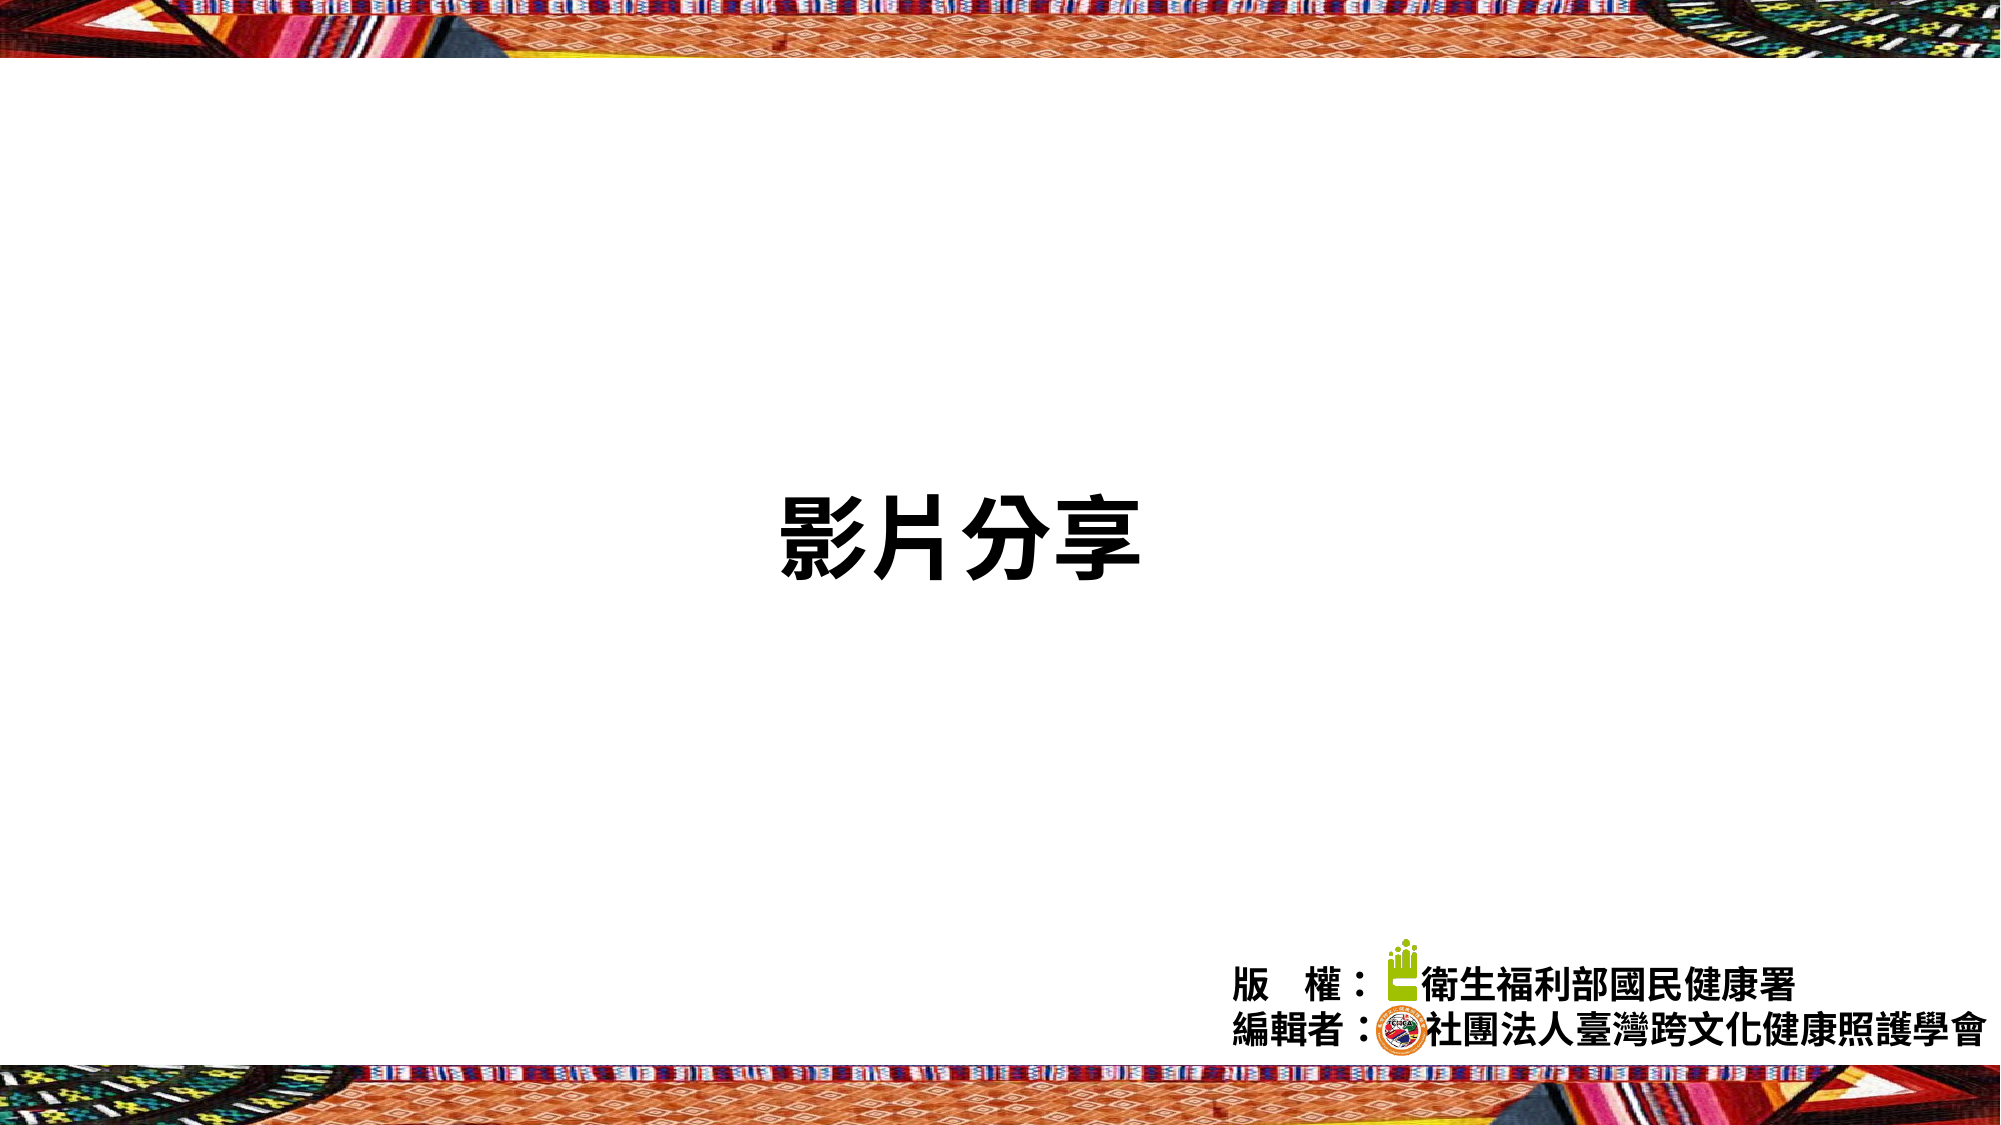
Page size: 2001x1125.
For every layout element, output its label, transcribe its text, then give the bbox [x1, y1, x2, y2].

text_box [1218, 939, 2000, 1060]
picture [0, 0, 2001, 58]
text_box 影片分享 [762, 434, 1174, 652]
picture [0, 1065, 2000, 1125]
